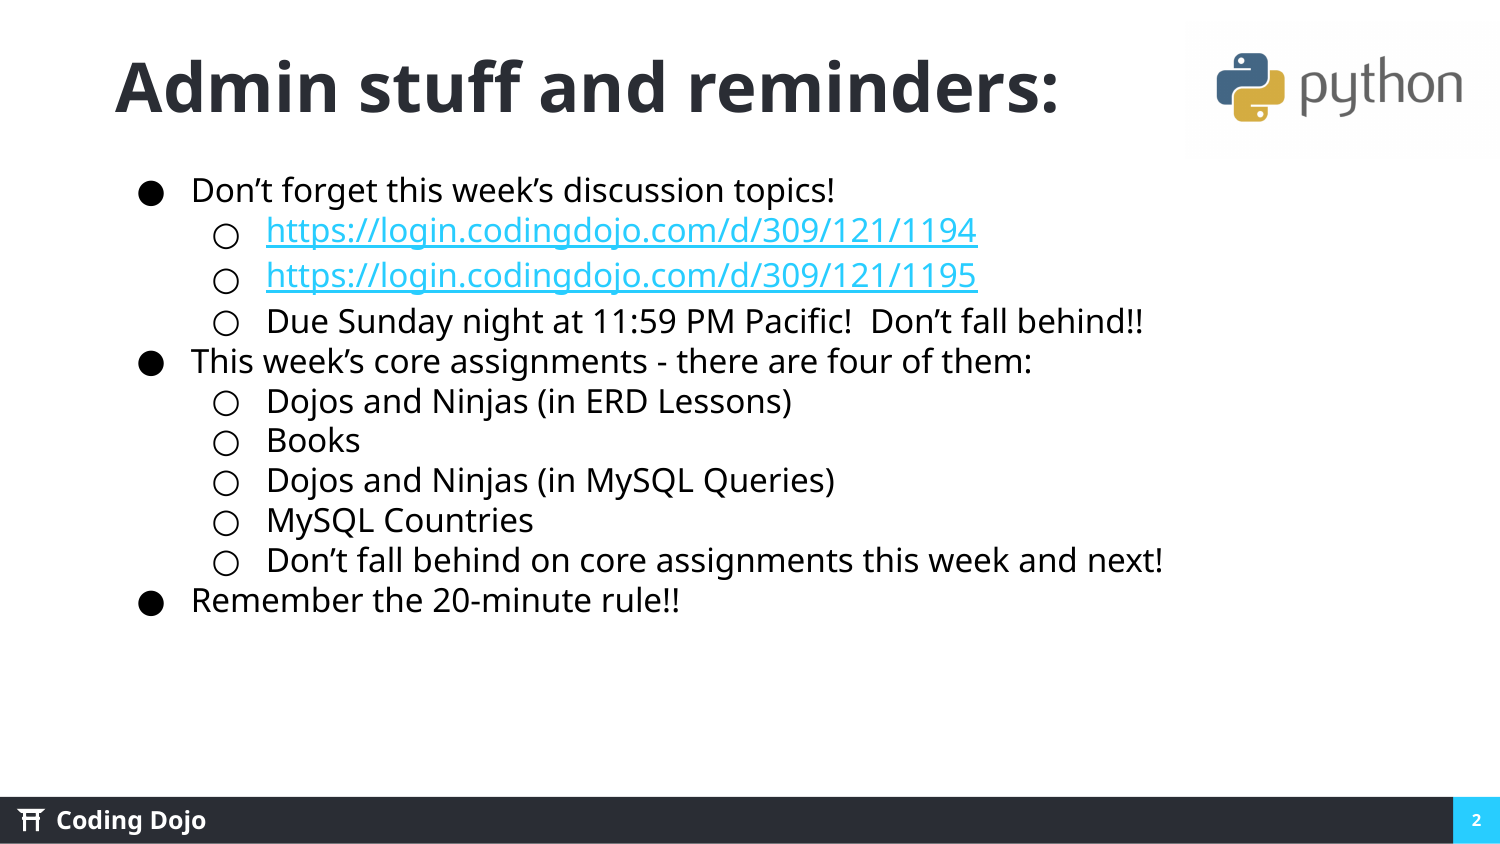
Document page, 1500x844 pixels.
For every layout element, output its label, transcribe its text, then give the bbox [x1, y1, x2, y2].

picture [15, 804, 47, 836]
title Admin stuff and reminders: [104, 37, 1179, 143]
list Don’t forget this week’s discussion topics! https://login.codingdojo.com/d/309/121/1194 https://login.codingdojo.com/d/309/121/1195 Due Sunday night at 11:59 PM Pacific! Don’t fall behind!! This week’s core assignments - there are four of them: Dojos and Ninjas (in ERD Lessons) Books Dojos and Ninjas (in MySQL Queries) MySQL Countries Don’t fall behind on core assignments this week and next! Remember the 20-minute rule!! [104, 158, 1311, 664]
picture [1185, 21, 1500, 159]
